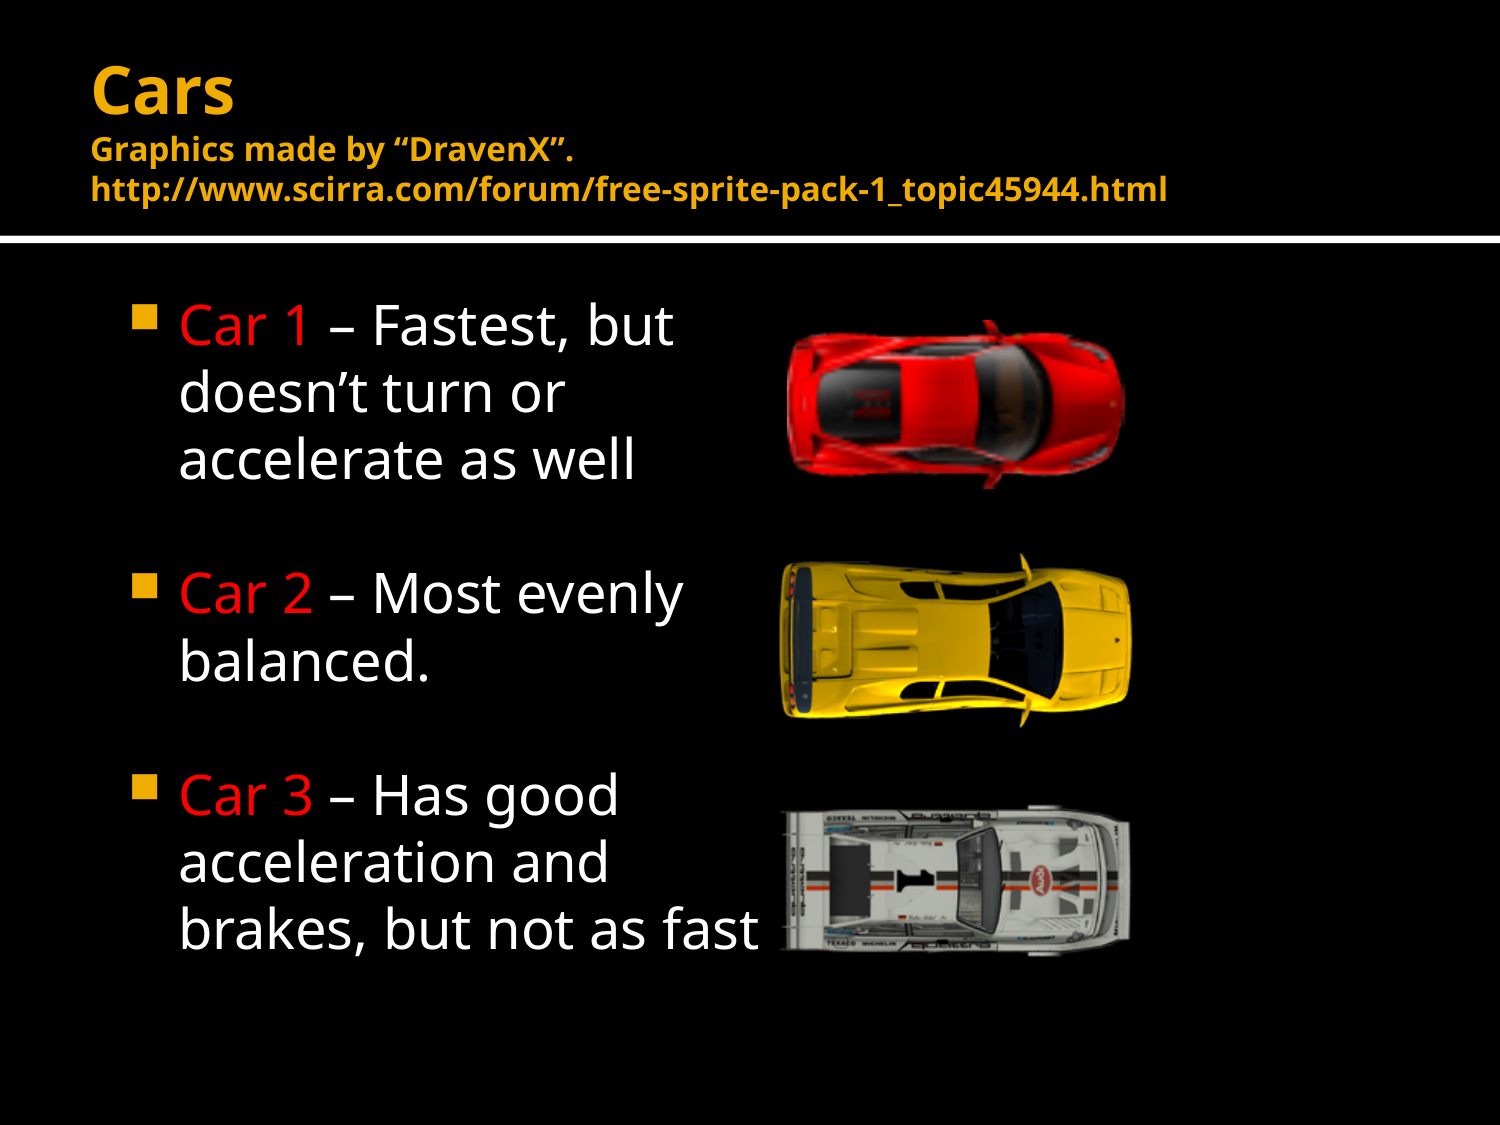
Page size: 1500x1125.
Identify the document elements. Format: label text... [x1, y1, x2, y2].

list Car 1 – Fastest, but doesn’t turn or accelerate as well Car 2 – Most evenly balanced. Car 3 – Has good acceleration and brakes, but not as fast [99, 275, 775, 1018]
picture [762, 549, 1150, 1075]
title Cars Graphics made by “DravenX”. http://www.scirra.com/forum/free-sprite-pack-1_topic45944.html [75, 25, 1425, 231]
picture [787, 320, 1125, 490]
